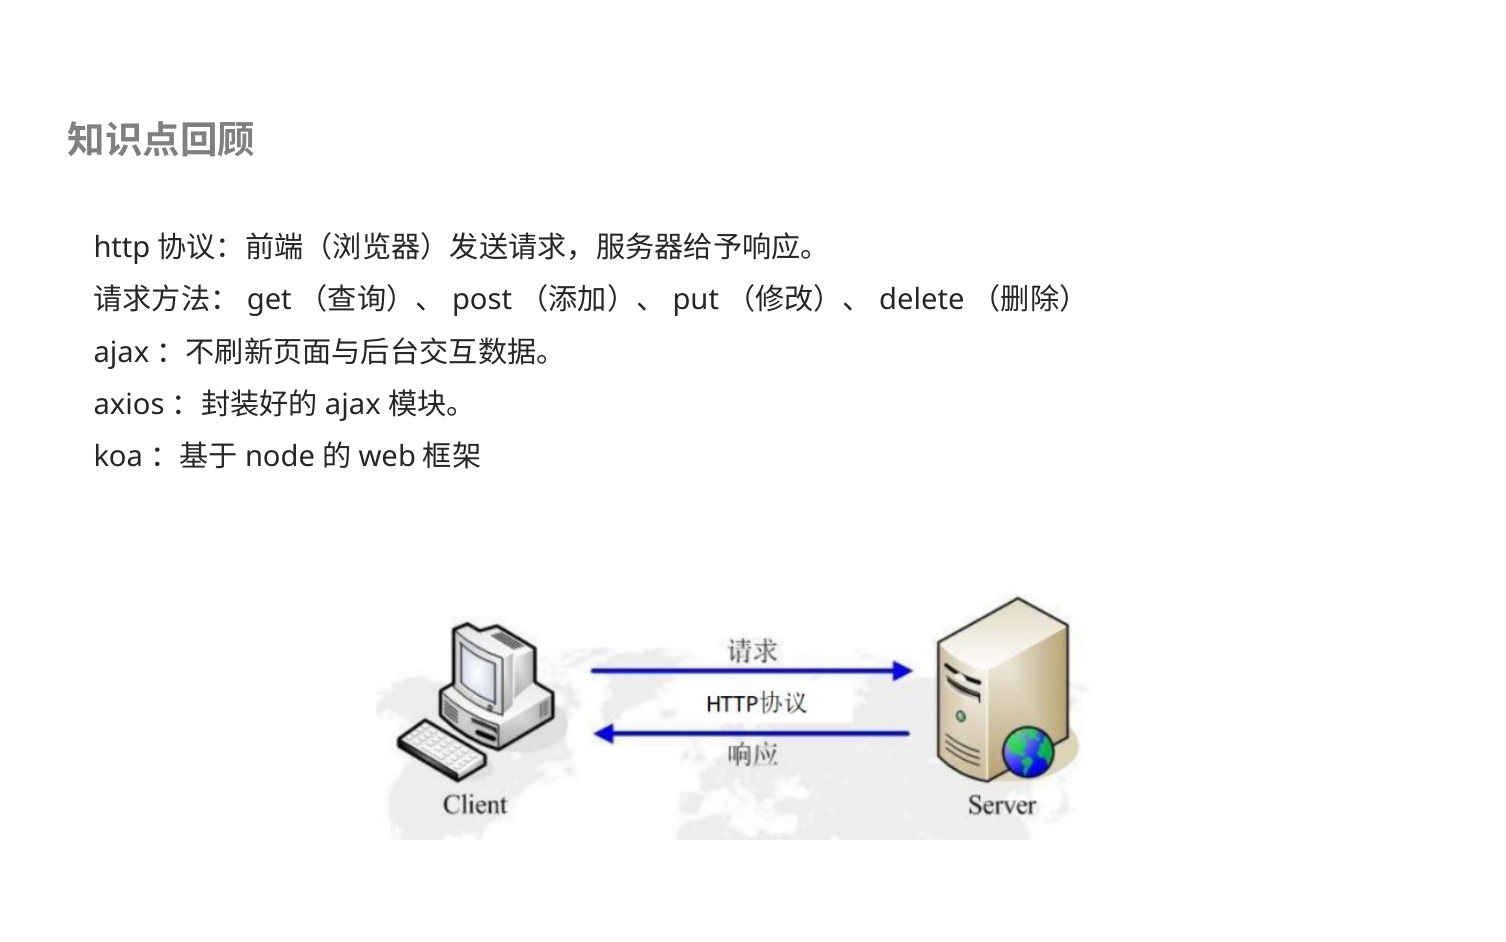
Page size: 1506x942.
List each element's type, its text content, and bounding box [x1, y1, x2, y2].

text_box 知识点回顾 [53, 64, 1485, 169]
picture [372, 587, 1104, 854]
text_box http协议：前端（浏览器）发送请求，服务器给予响应。 请求方法：get（查询）、post（添加）、put（修改）、delete（删除） ajax：不刷新页面与后台交互数据。 axios：封装好的ajax模块。 koa：基于node的web框架 [78, 203, 1459, 481]
